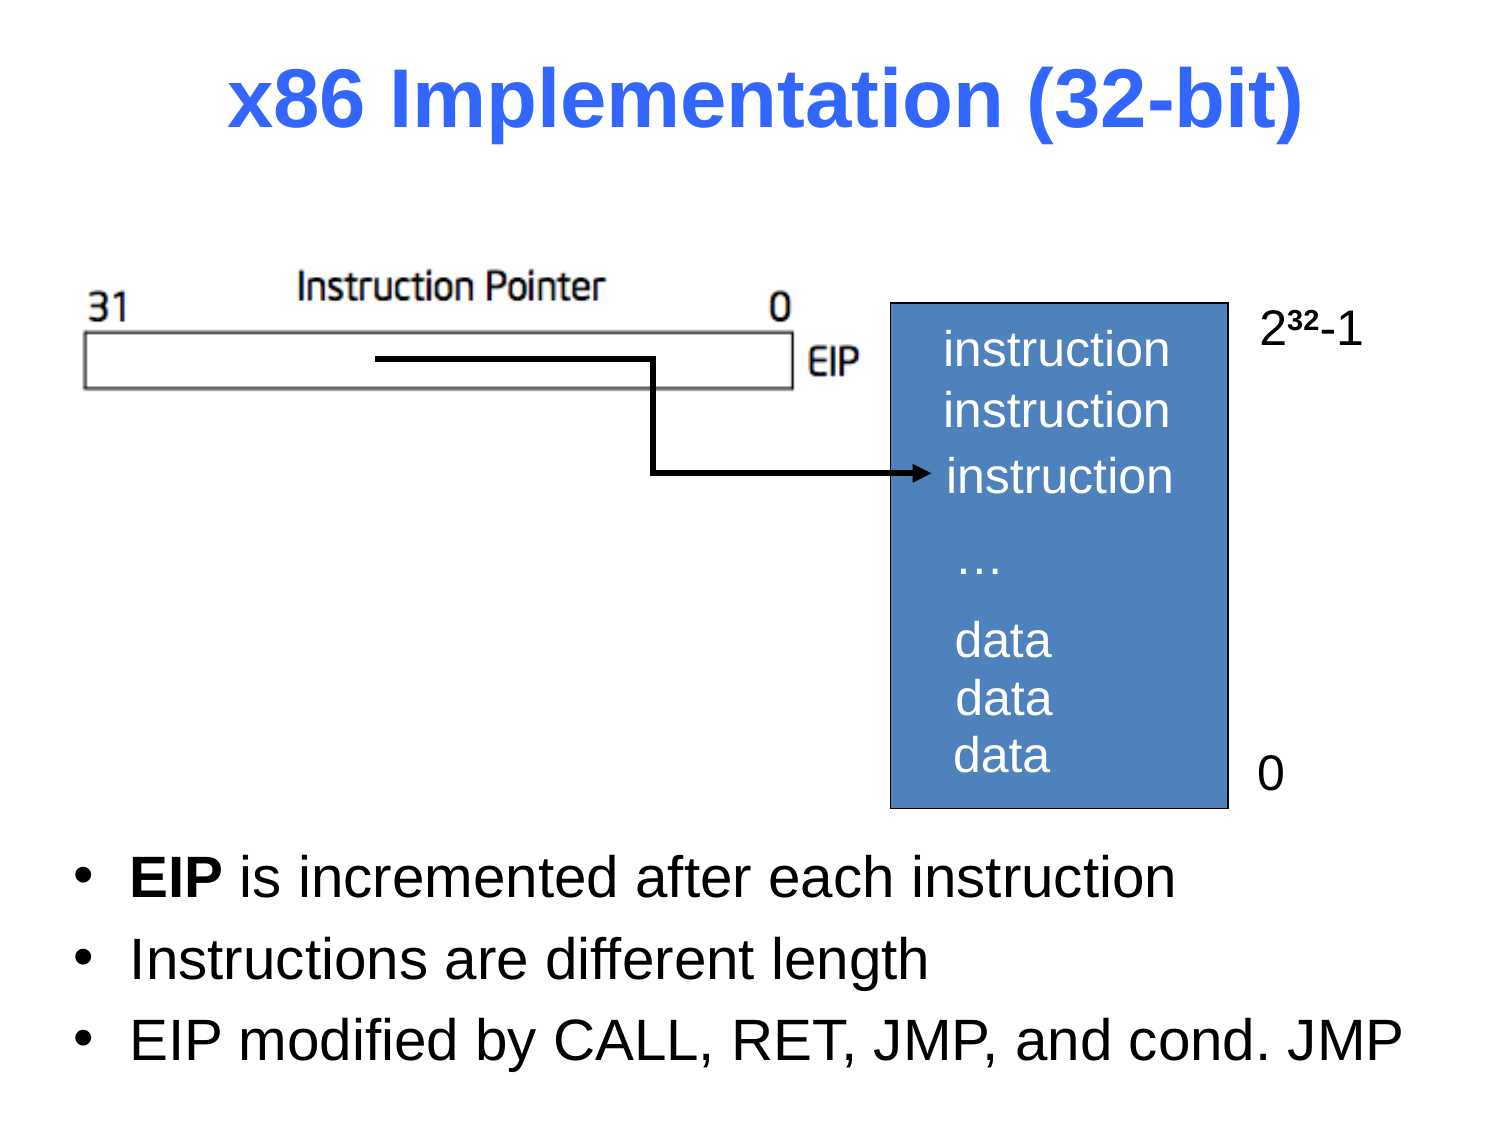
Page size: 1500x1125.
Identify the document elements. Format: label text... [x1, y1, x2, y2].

text_box data [938, 715, 1066, 791]
title x86 Implementation (32-bit) [128, 0, 1404, 188]
text_box instruction [928, 309, 1186, 370]
text_box 232-1 [1244, 288, 1380, 363]
text_box 0 [1242, 733, 1300, 809]
text_box data [939, 599, 1067, 675]
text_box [374, 359, 932, 474]
text_box … [939, 517, 1020, 592]
list EIP is incremented after each instruction Instructions are different length EIP modified by CALL, RET, JMP, and cond. JMP [58, 832, 1500, 1082]
text_box [890, 303, 1229, 809]
text_box instruction [935, 370, 1186, 435]
text_box data [940, 658, 1068, 734]
picture [0, 234, 886, 406]
text_box instruction [931, 435, 1189, 511]
